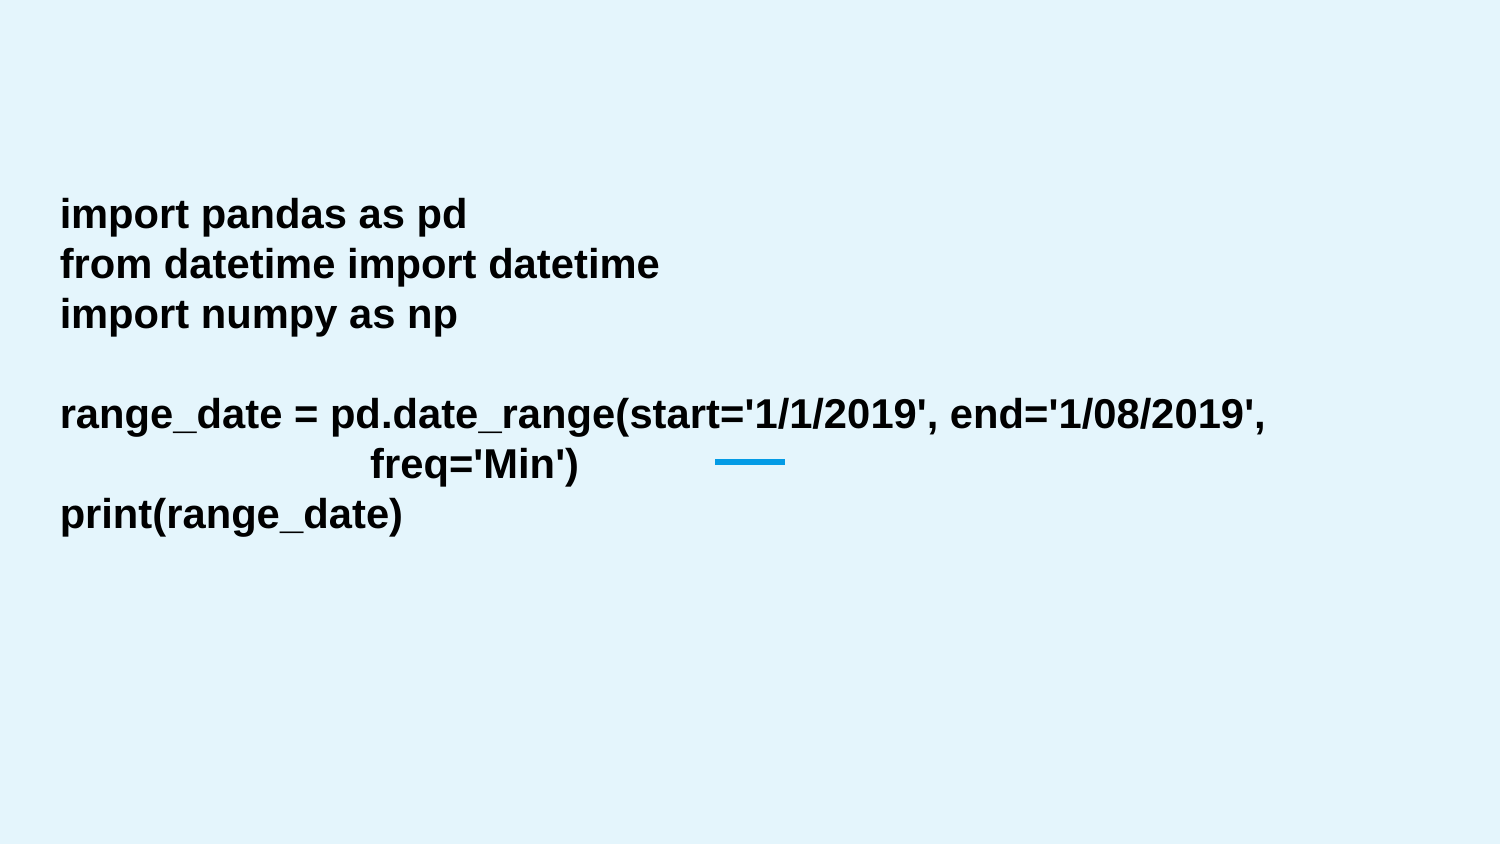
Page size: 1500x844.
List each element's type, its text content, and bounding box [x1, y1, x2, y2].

text_box import pandas as pd from datetime import datetime import numpy as np range_date = pd.date_range(start='1/1/2019', end='1/08/2019', freq='Min') print(range_date) [45, 179, 1500, 545]
